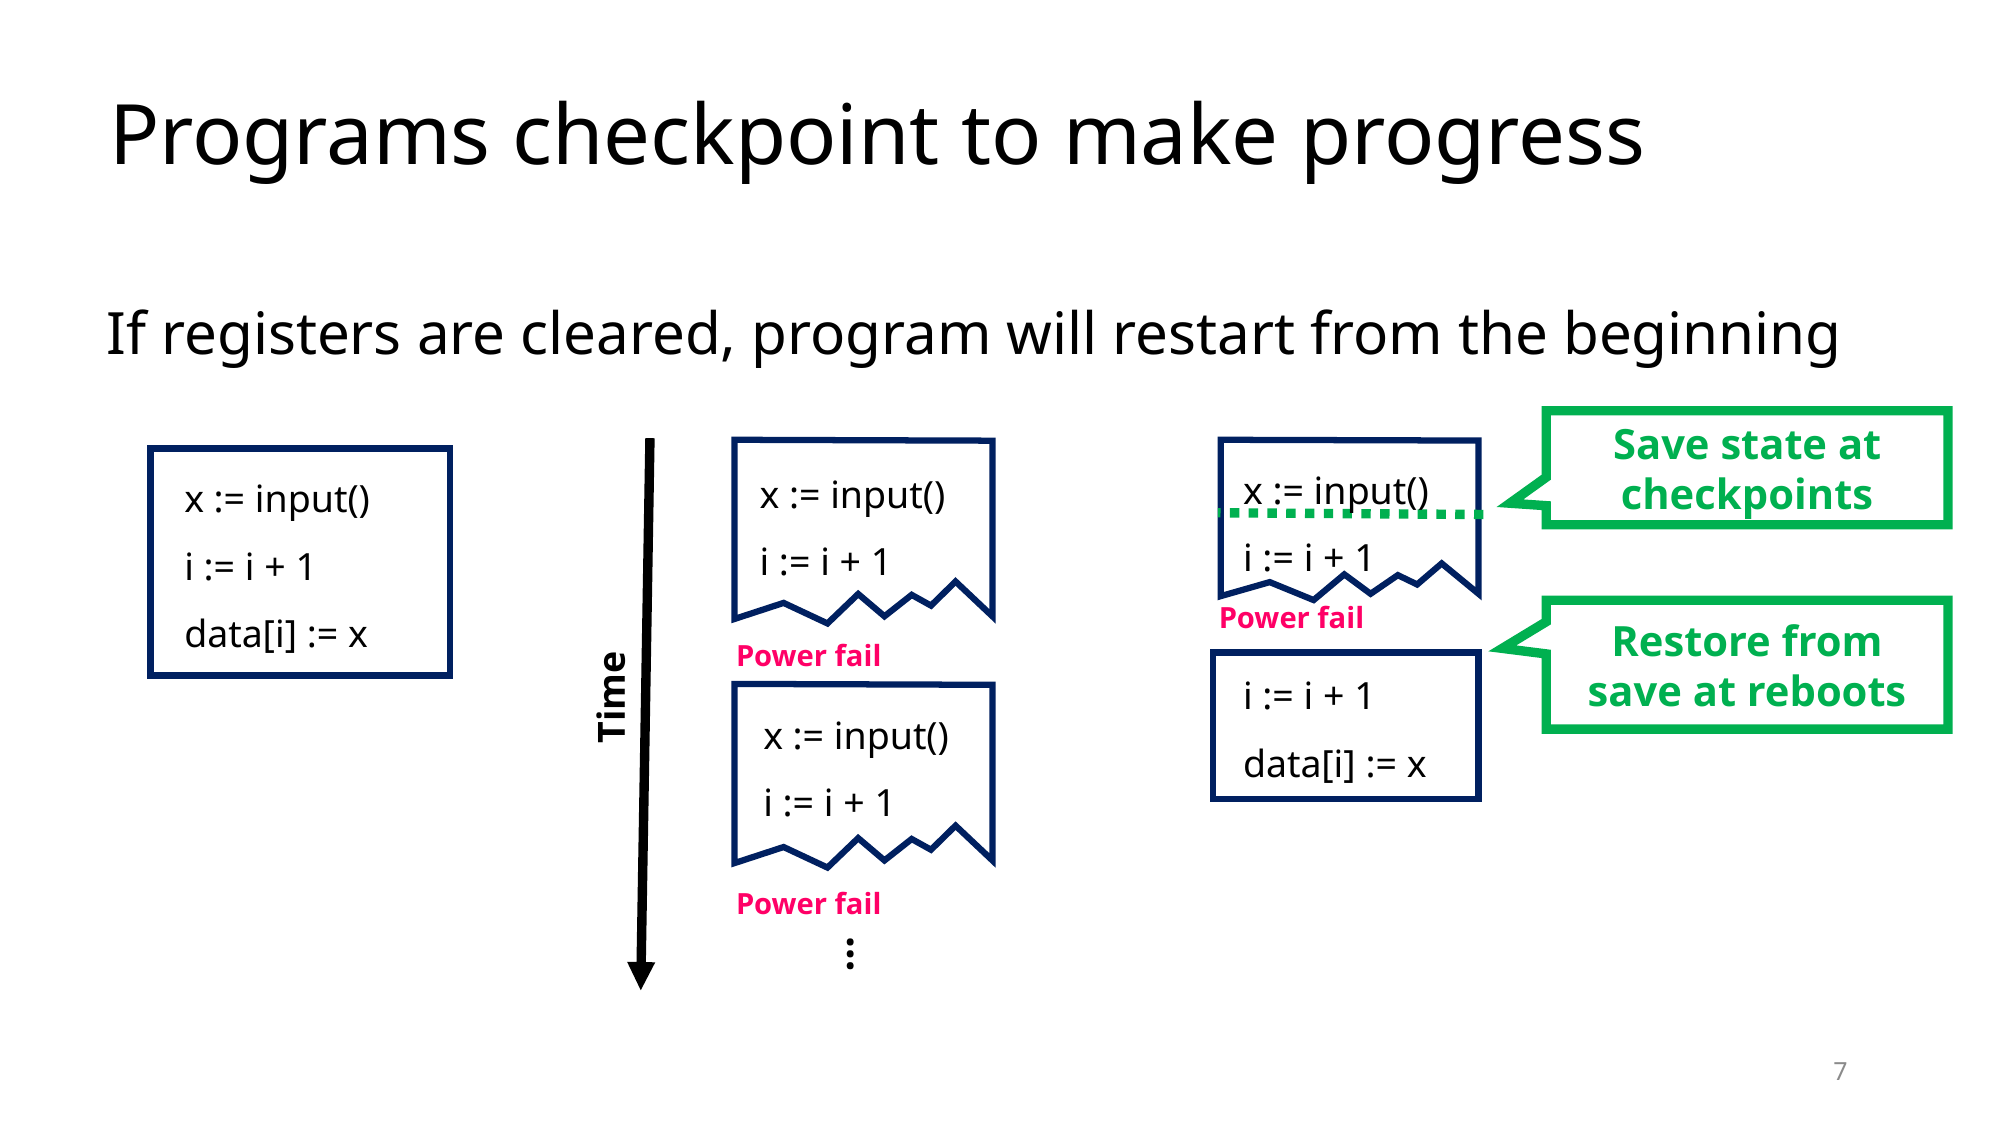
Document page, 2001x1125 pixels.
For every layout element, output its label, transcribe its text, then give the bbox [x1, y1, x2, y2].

text_box x := input() i := i + 1 [744, 440, 1046, 591]
text_box i := i + 1 data[i] := x [1228, 642, 1470, 792]
text_box [960, 832, 994, 863]
text_box Time [580, 531, 640, 759]
text_box [1219, 515, 1257, 592]
text_box [733, 452, 948, 625]
text_box [964, 591, 994, 619]
text_box x := input() i := i + 1 data[i] := x [169, 445, 388, 663]
text_box [1359, 587, 1383, 592]
text_box [1212, 651, 1479, 800]
text_box [733, 682, 951, 869]
text_box Power fail [1203, 592, 1431, 642]
text_box [150, 448, 451, 677]
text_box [640, 438, 650, 991]
text_box Power fail [721, 877, 949, 928]
title Programs checkpoint to make progress [94, 29, 1820, 247]
text_box [1219, 452, 1228, 512]
list If registers are cleared, program will restart from the beginning [91, 296, 2000, 452]
text_box Save state at checkpoints [1530, 452, 1950, 526]
text_box x := input() i := i + 1 [748, 681, 1050, 832]
text_box [1278, 587, 1331, 592]
text_box Power fail [721, 629, 949, 680]
text_box x := input() i := i + 1 [1228, 436, 1530, 587]
text_box Restore from save at reboots [1499, 599, 1950, 731]
text_box [1468, 587, 1480, 596]
text_box … [831, 921, 897, 1008]
slide_number 7 [1412, 1042, 1863, 1103]
